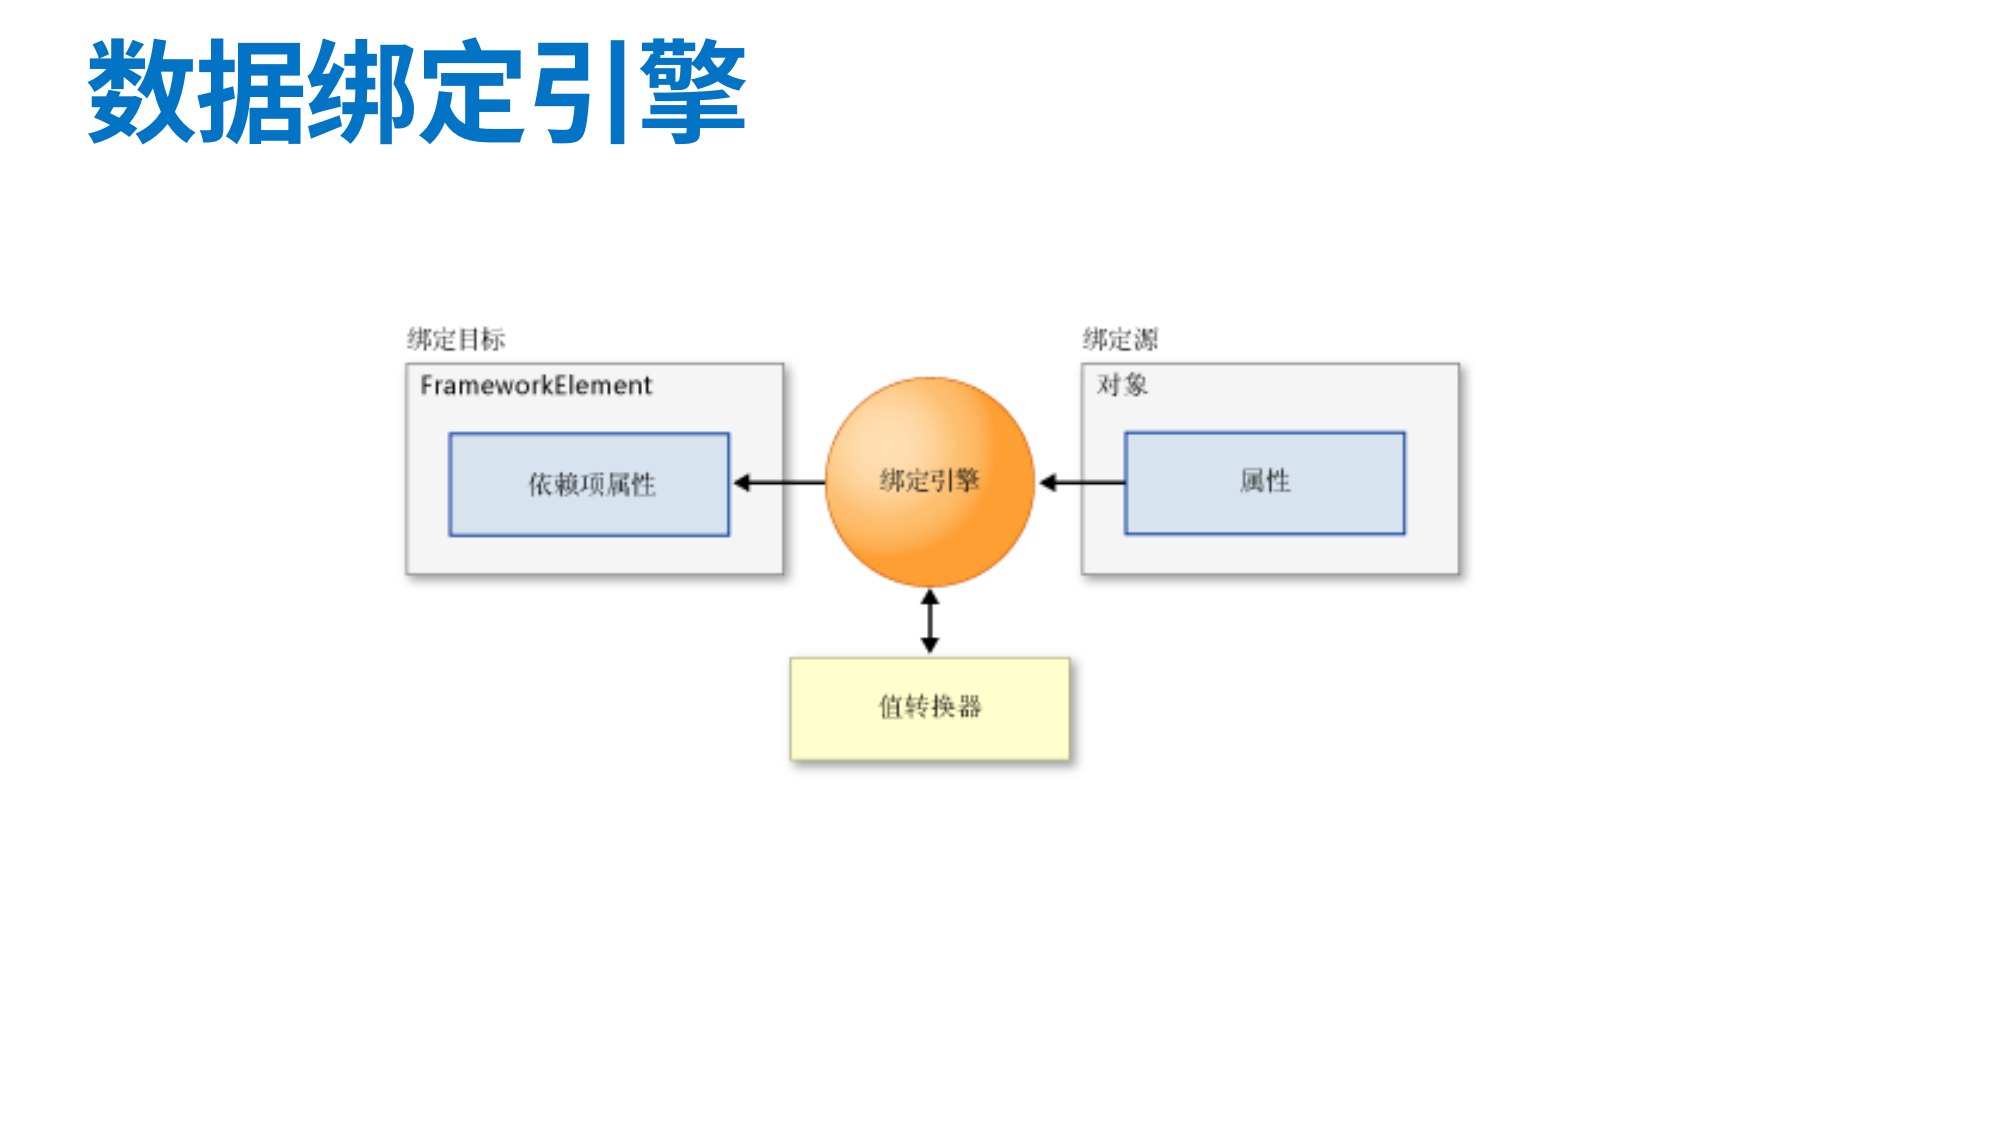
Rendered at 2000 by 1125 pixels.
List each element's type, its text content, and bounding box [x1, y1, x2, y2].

picture [396, 324, 1481, 782]
title 数据绑定引擎 [85, 37, 1914, 161]
